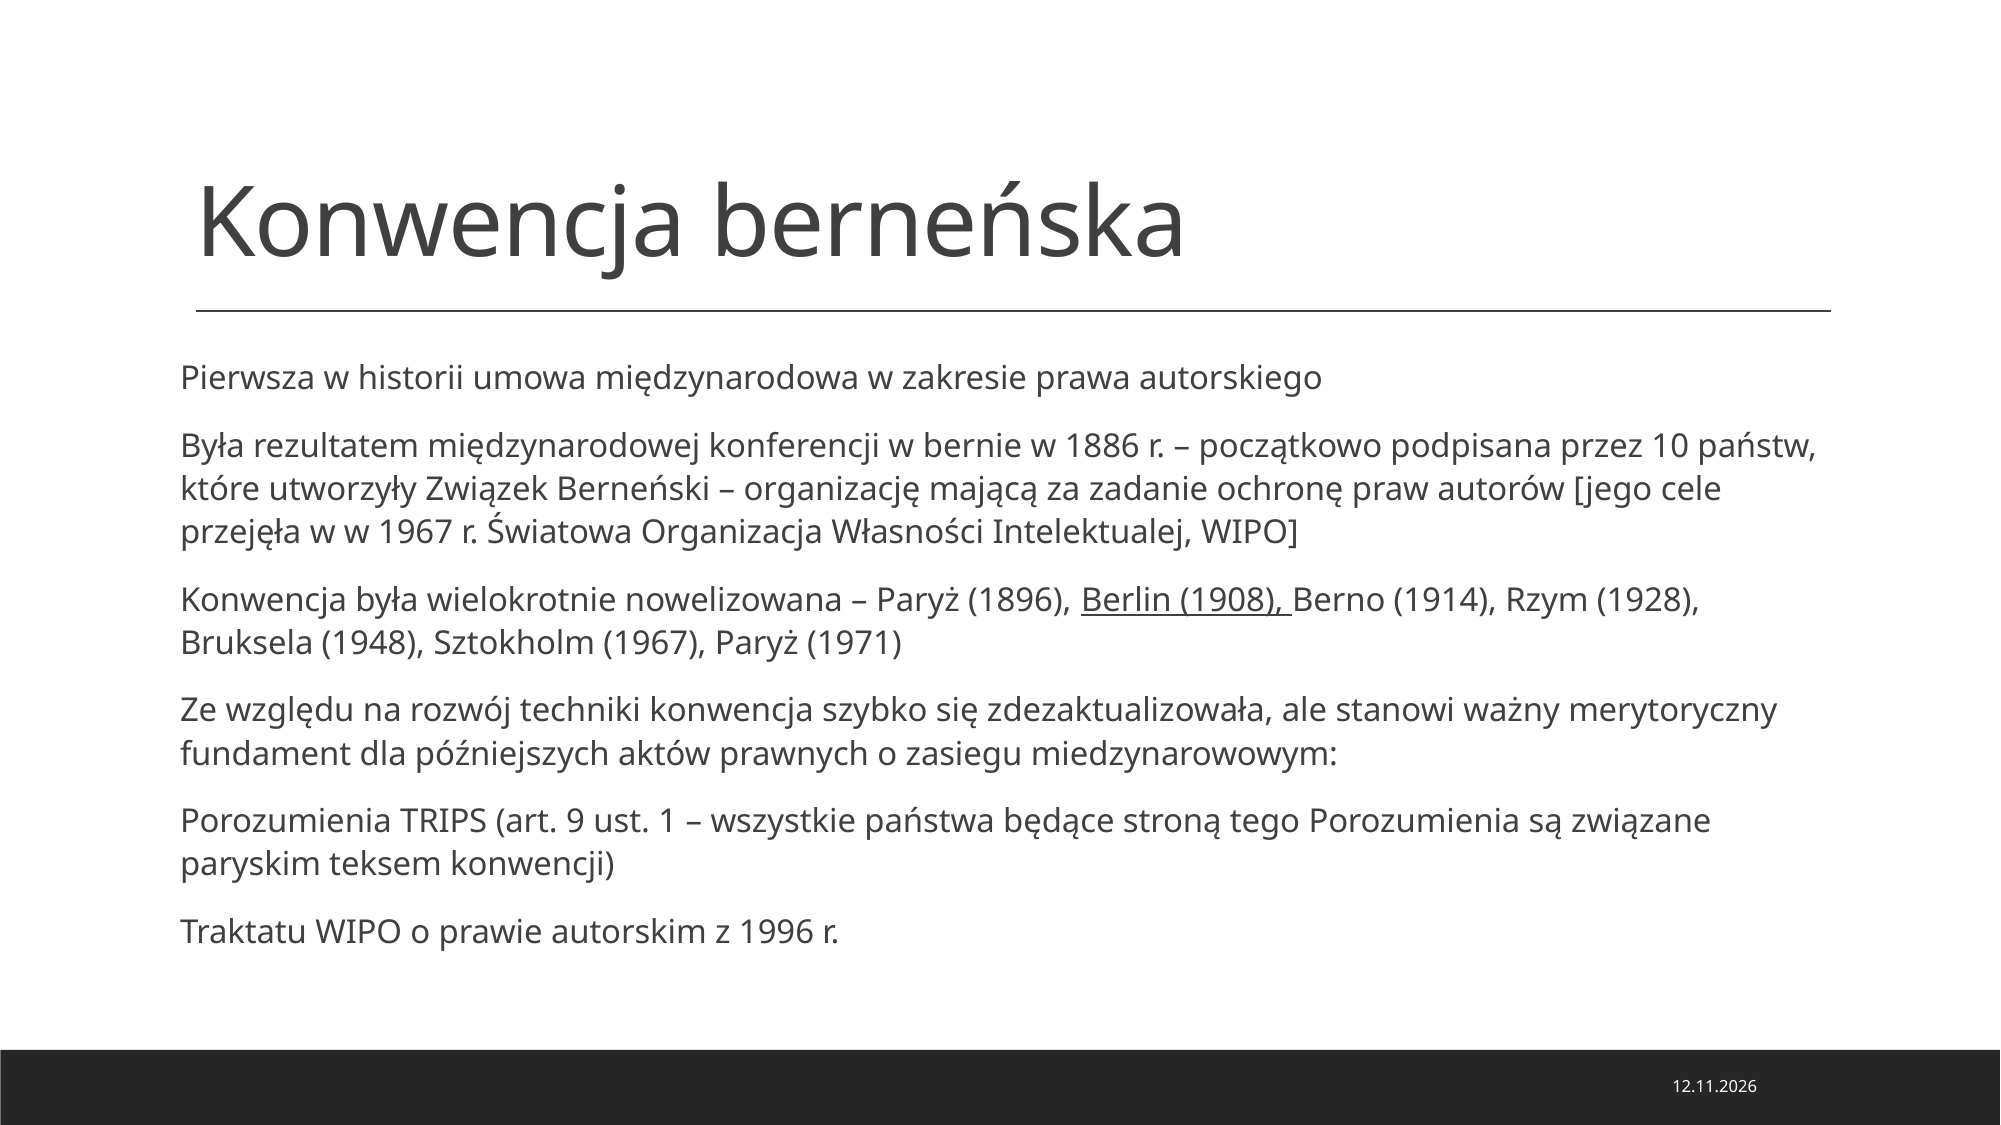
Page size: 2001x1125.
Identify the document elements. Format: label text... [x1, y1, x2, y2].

title Konwencja berneńska [180, 47, 1830, 285]
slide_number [1348, 1057, 1773, 1118]
list Pierwsza w historii umowa międzynarodowa w zakresie prawa autorskiego Była rezultatem międzynarodowej konferencji w bernie w 1886 r. – początkowo podpisana przez 10 państw, które utworzyły Związek Berneński – organizację mającą za zadanie ochronę praw autorów [jego cele przejęła w w 1967 r. Światowa Organizacja Własności Intelektualej, WIPO] Konwencja była wielokrotnie nowelizowana – Paryż (1896), Berlin (1908), Berno (1914), Rzym (1928), Bruksela (1948), Sztokholm (1967), Paryż (1971) Ze względu na rozwój techniki konwencja szybko się zdezaktualizowała, ale stanowi ważny merytoryczny fundament dla późniejszych aktów prawnych o zasiegu miedzynarowowym: Porozumienia TRIPS (art. 9 ust. 1 – wszystkie państwa będące stroną tego Porozumienia są związane paryskim teksem konwencji) Traktatu WIPO o prawie autorskim z 1996 r. [180, 345, 1830, 963]
